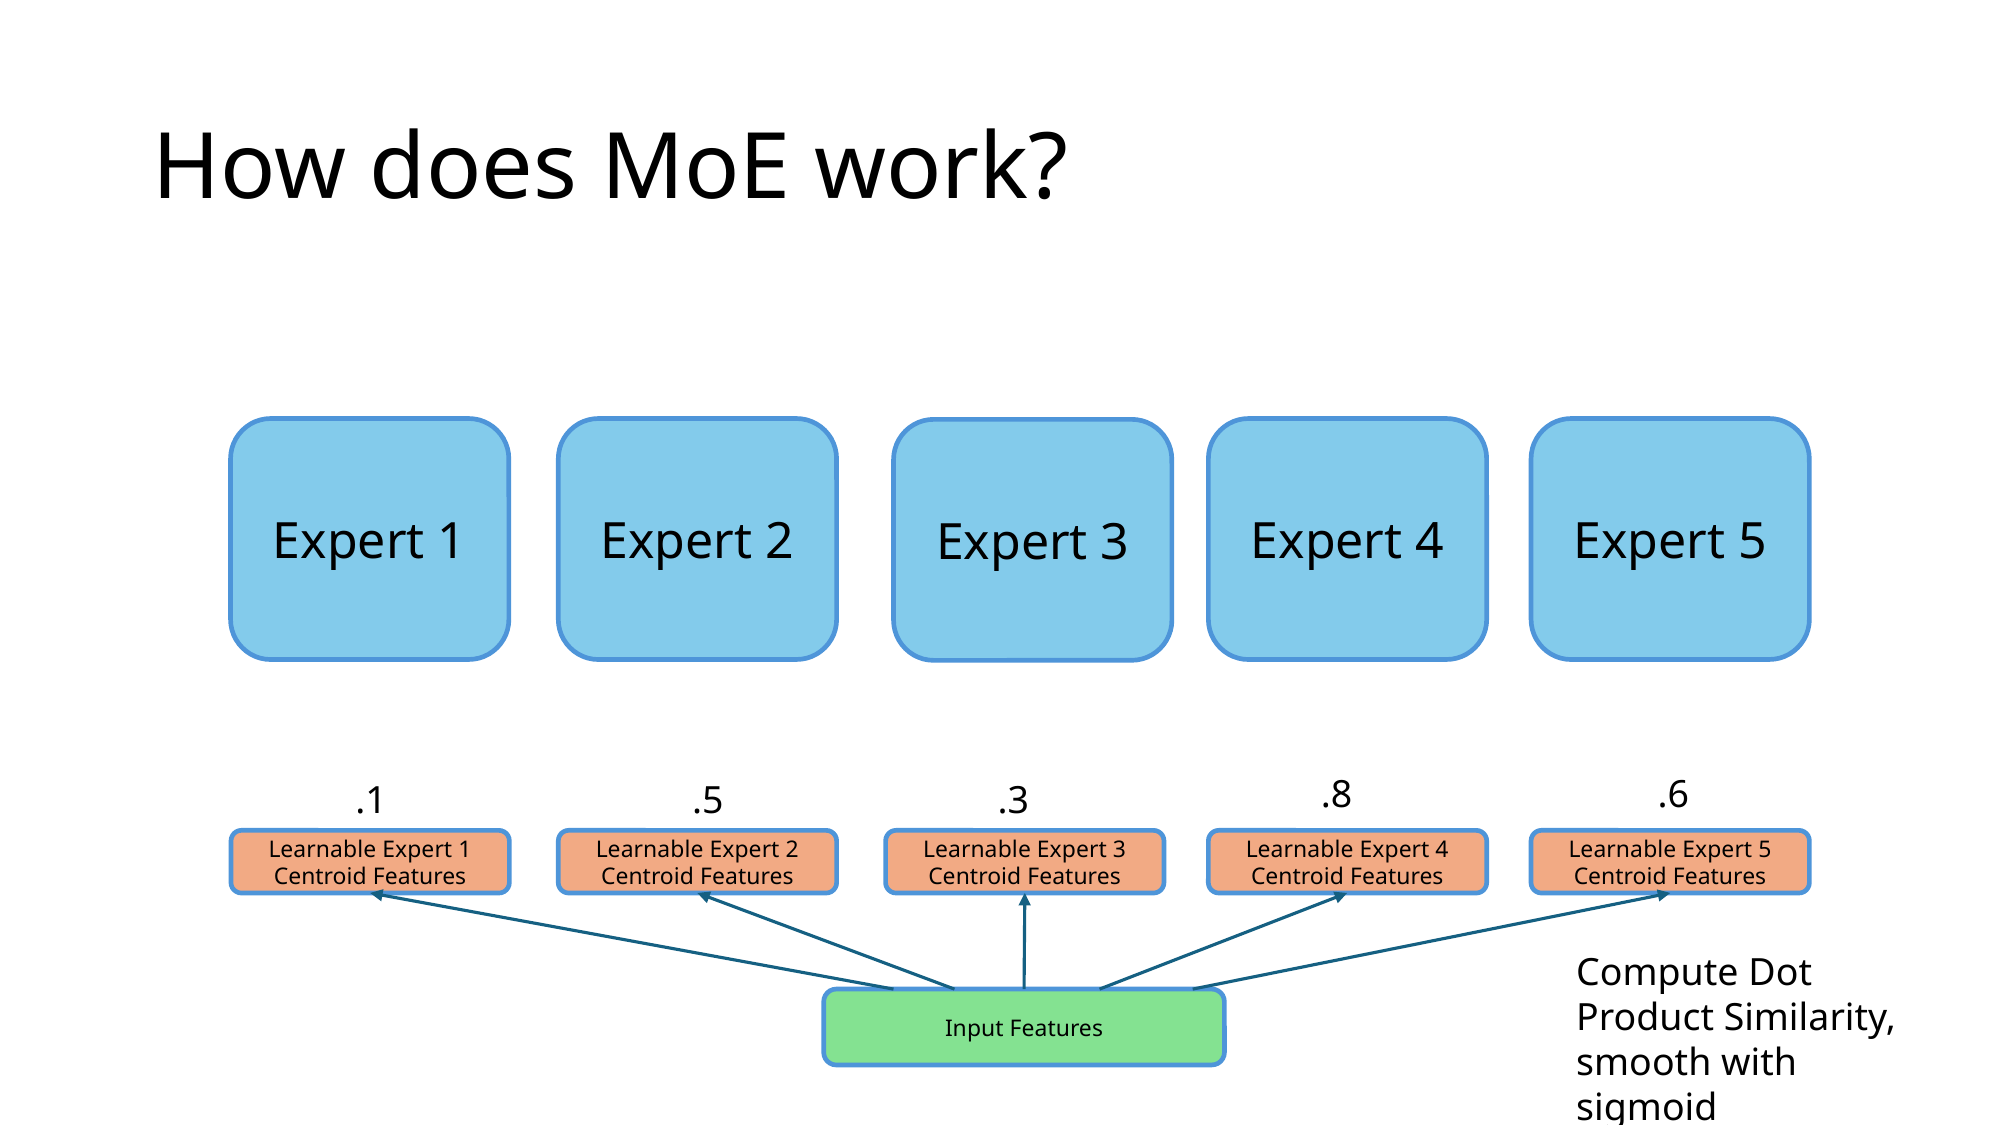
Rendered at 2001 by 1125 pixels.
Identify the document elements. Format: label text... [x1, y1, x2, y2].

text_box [369, 892, 696, 990]
text_box .3 [983, 768, 1066, 829]
text_box Expert 5 [1529, 416, 1811, 662]
text_box Learnable Expert 1 Centroid Features [229, 828, 511, 895]
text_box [1192, 892, 1671, 990]
text_box .5 [677, 768, 760, 829]
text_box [696, 892, 956, 990]
text_box .8 [1306, 762, 1389, 823]
text_box Learnable Expert 5 Centroid Features [1529, 828, 1811, 895]
text_box Compute Dot Product Similarity, smooth with sigmoid [1561, 941, 1941, 1125]
text_box Learnable Expert 3 Centroid Features [884, 828, 1166, 895]
text_box Input Features [822, 987, 1227, 1067]
title How does MoE work? [137, 59, 1863, 278]
text_box Learnable Expert 2 Centroid Features [556, 828, 839, 892]
text_box .6 [1642, 762, 1725, 823]
text_box Expert 3 [891, 417, 1174, 662]
text_box Expert 2 [556, 416, 839, 662]
text_box .1 [340, 768, 423, 829]
text_box Learnable Expert 4 Centroid Features [1206, 828, 1489, 892]
text_box Expert 1 [228, 416, 511, 662]
text_box Expert 4 [1206, 416, 1489, 662]
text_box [1099, 892, 1192, 990]
